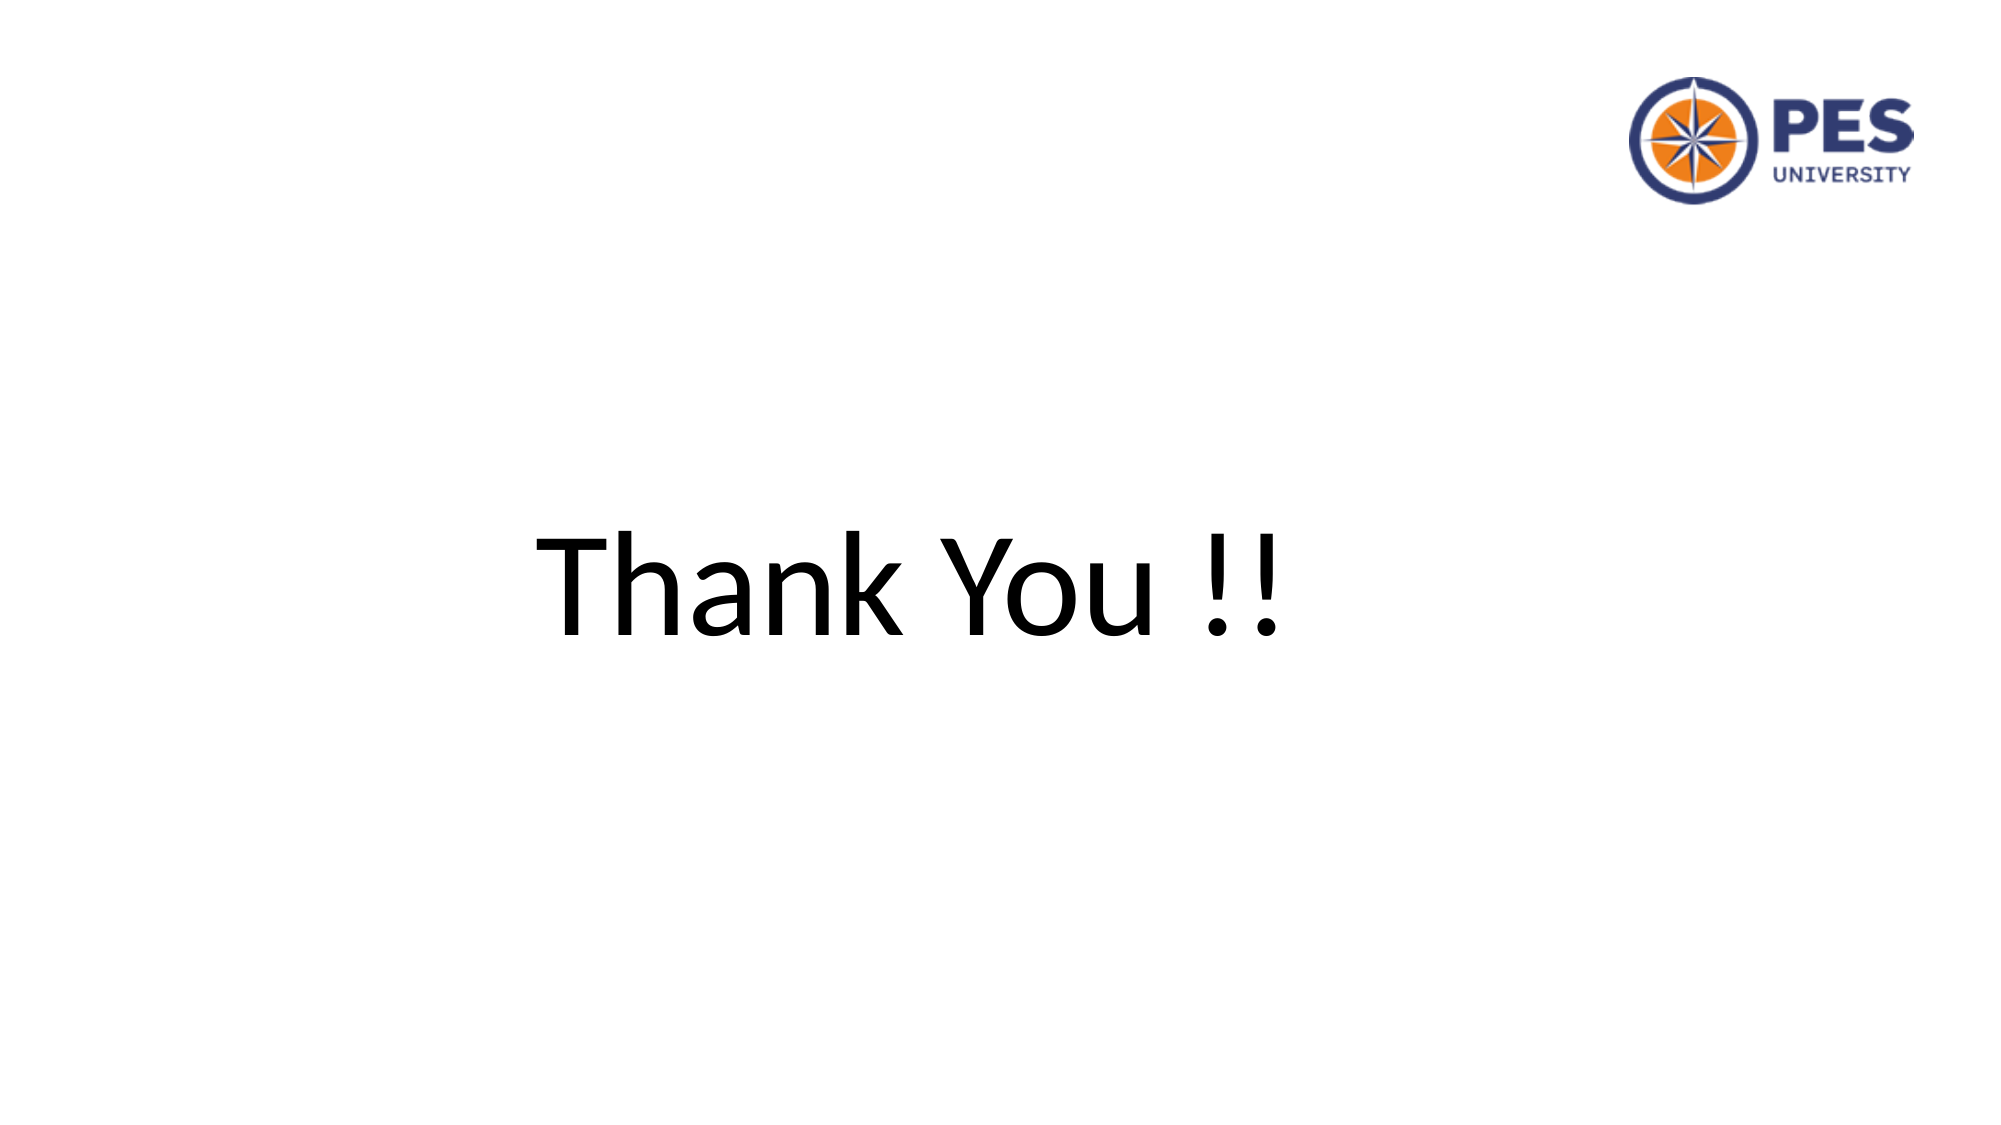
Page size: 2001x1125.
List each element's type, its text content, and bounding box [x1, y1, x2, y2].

picture [1629, 77, 1914, 209]
text_box Thank You !! [65, 388, 1687, 741]
